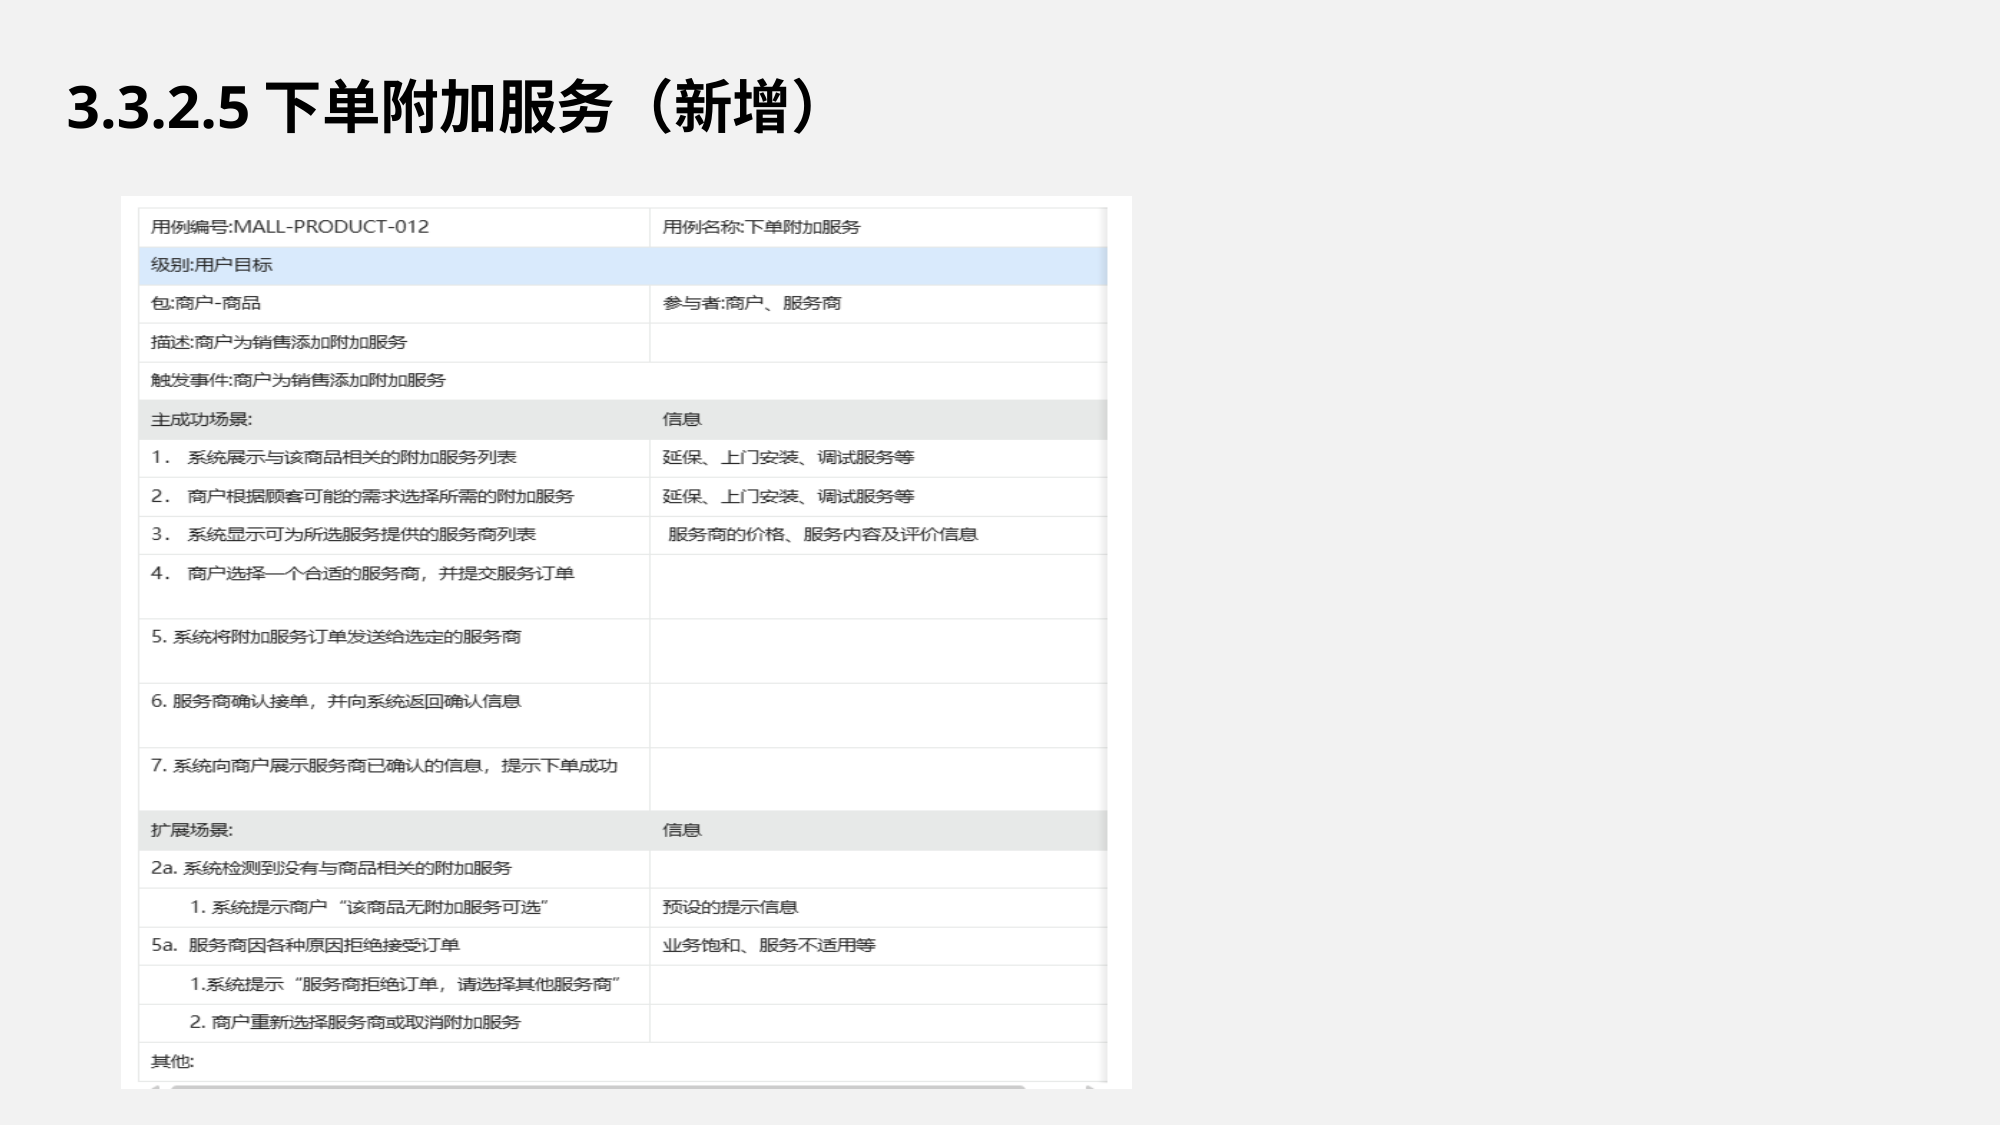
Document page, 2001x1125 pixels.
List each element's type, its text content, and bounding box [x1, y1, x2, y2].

title 3.3.2.5下单附加服务（新增） [51, 45, 962, 174]
picture [120, 196, 1132, 1089]
